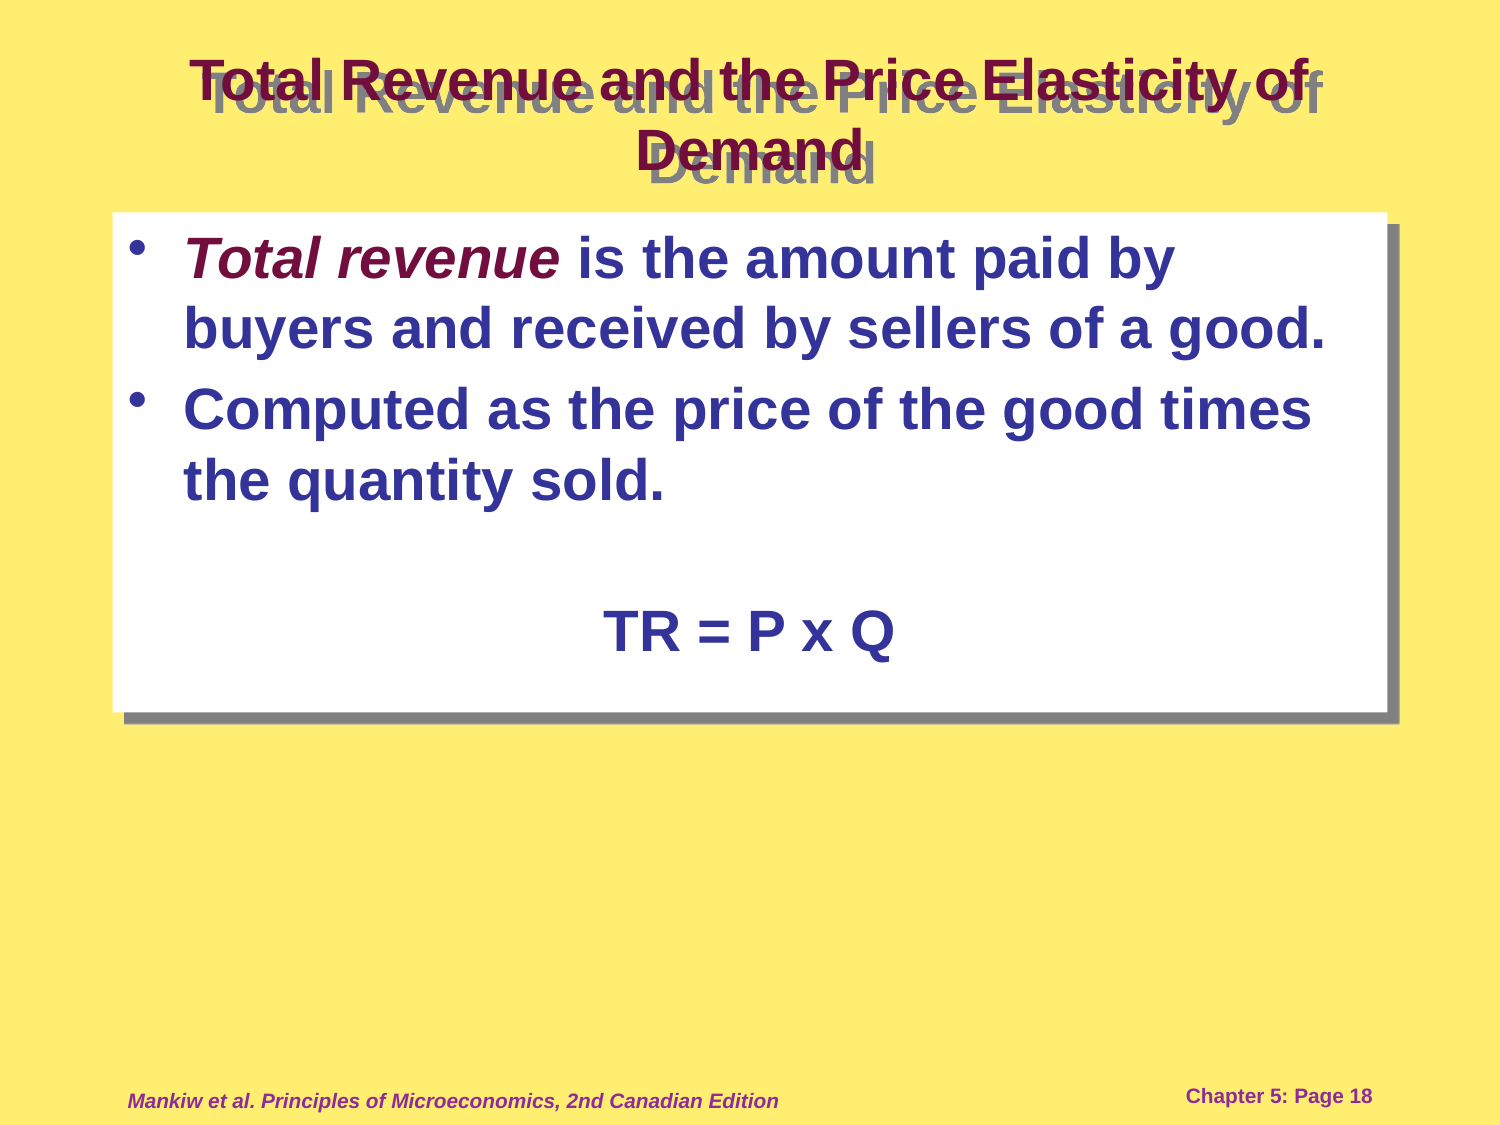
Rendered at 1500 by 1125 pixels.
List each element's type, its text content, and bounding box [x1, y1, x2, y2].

text_box [847, 177, 873, 183]
text_box [776, 177, 806, 183]
text_box [1296, 58, 1308, 62]
text_box [652, 177, 681, 183]
title Total Revenue and the Price Elasticity of Demand [112, 62, 1388, 163]
text_box [694, 177, 717, 183]
footer Mankiw et al. Principles of Microeconomics, 2nd Canadian Edition [112, 1074, 1001, 1125]
text_box [727, 177, 734, 183]
text_box [745, 177, 752, 183]
list Total revenue is the amount paid by buyers and received by sellers of a good. Computed as the price of the good times the quantity sold. TR = P x Q [112, 212, 1388, 713]
text_box [831, 177, 838, 183]
text_box [811, 177, 818, 183]
slide_number Chapter 5: Page 18 [1074, 1074, 1388, 1113]
text_box [763, 177, 770, 183]
